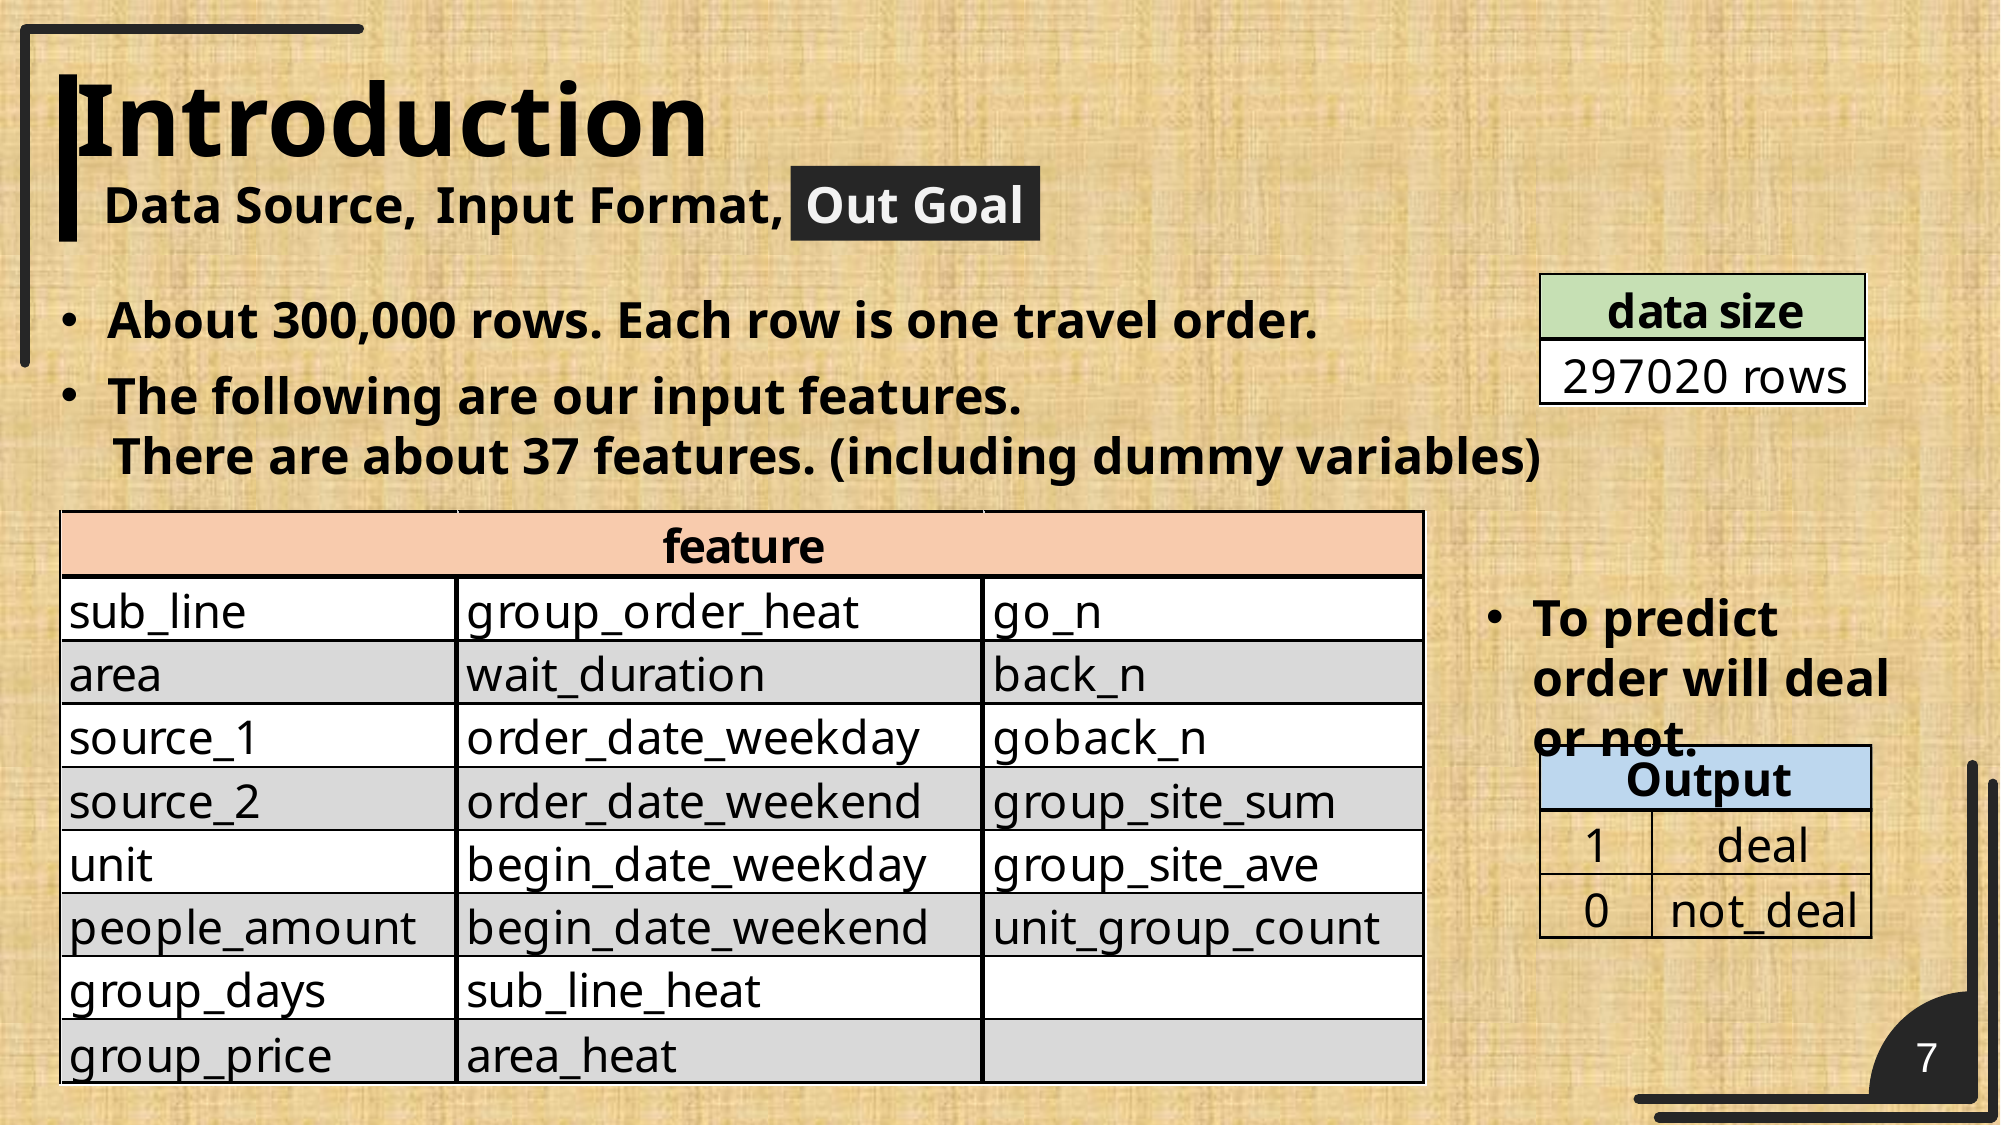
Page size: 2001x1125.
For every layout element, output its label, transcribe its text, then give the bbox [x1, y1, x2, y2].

text_box The following are our input features. There are about 37 features. (including dummy variables) [45, 357, 1690, 493]
picture [0, 0, 2001, 1125]
slide_number 7 [1503, 1026, 1954, 1086]
text_box To predict order will deal or not. [1471, 578, 1943, 774]
text_box About 300,000 rows. Each row is one travel order. [45, 281, 1343, 357]
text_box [59, 49, 1039, 242]
